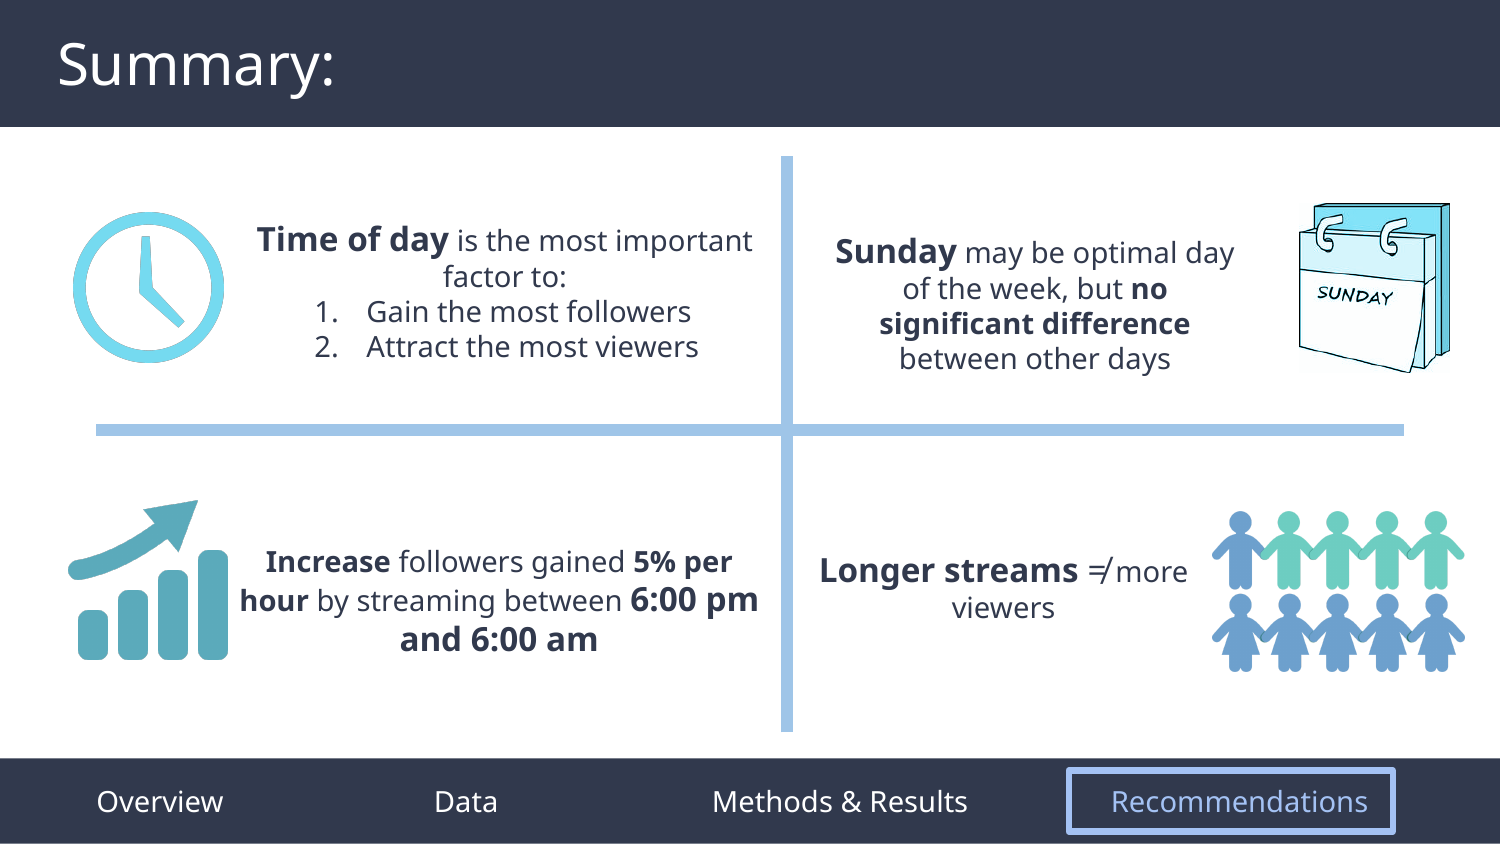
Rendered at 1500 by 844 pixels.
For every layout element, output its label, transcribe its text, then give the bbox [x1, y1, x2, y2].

picture [1299, 203, 1450, 373]
text_box Time of day is the most important factor to: Gain the most followers Attract the most viewers [239, 203, 771, 421]
title Summary: [41, 12, 1440, 115]
text_box Longer streams ≠ more viewers [781, 533, 1227, 752]
text_box Increase followers gained 5% per hour by streaming between 6:00 pm and 6:00 am [232, 528, 776, 656]
text_box Sunday may be optimal day of the week, but no significant difference between other days [812, 215, 1258, 429]
picture [72, 212, 224, 363]
picture [68, 500, 229, 661]
picture [1212, 511, 1465, 672]
